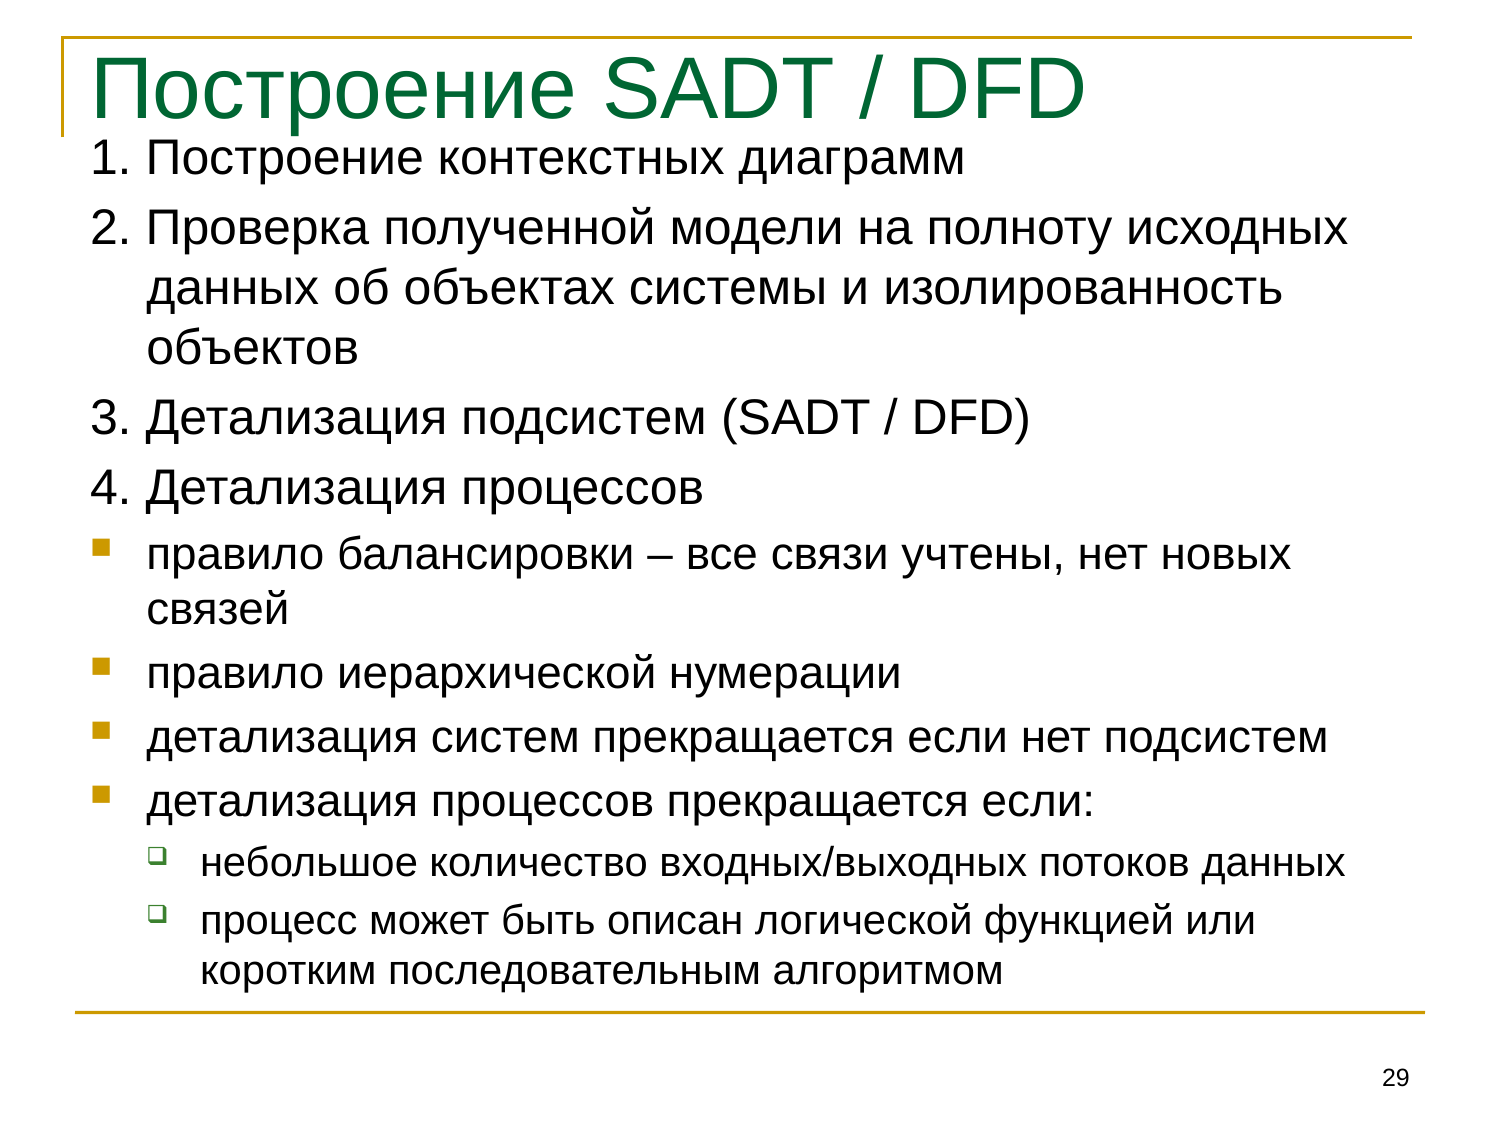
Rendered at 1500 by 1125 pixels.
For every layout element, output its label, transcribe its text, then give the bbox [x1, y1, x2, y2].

list 1. Построение контекстных диаграмм 2. Проверка полученной модели на полноту исходных данных об объектах системы и изолированность объектов 3. Детализация подсистем (SADT / DFD) 4. Детализация процессов правило балансировки – все связи учтены, нет новых связей правило иерархической нумерации детализация систем прекращается если нет подсистем детализация процессов прекращается если: небольшое количество входных/выходных потоков данных процесс может быть описан логической функцией или коротким последовательным алгоритмом [74, 116, 1426, 960]
slide_number 29 [1074, 1023, 1426, 1100]
title Построение SADT / DFD [74, 23, 1426, 116]
